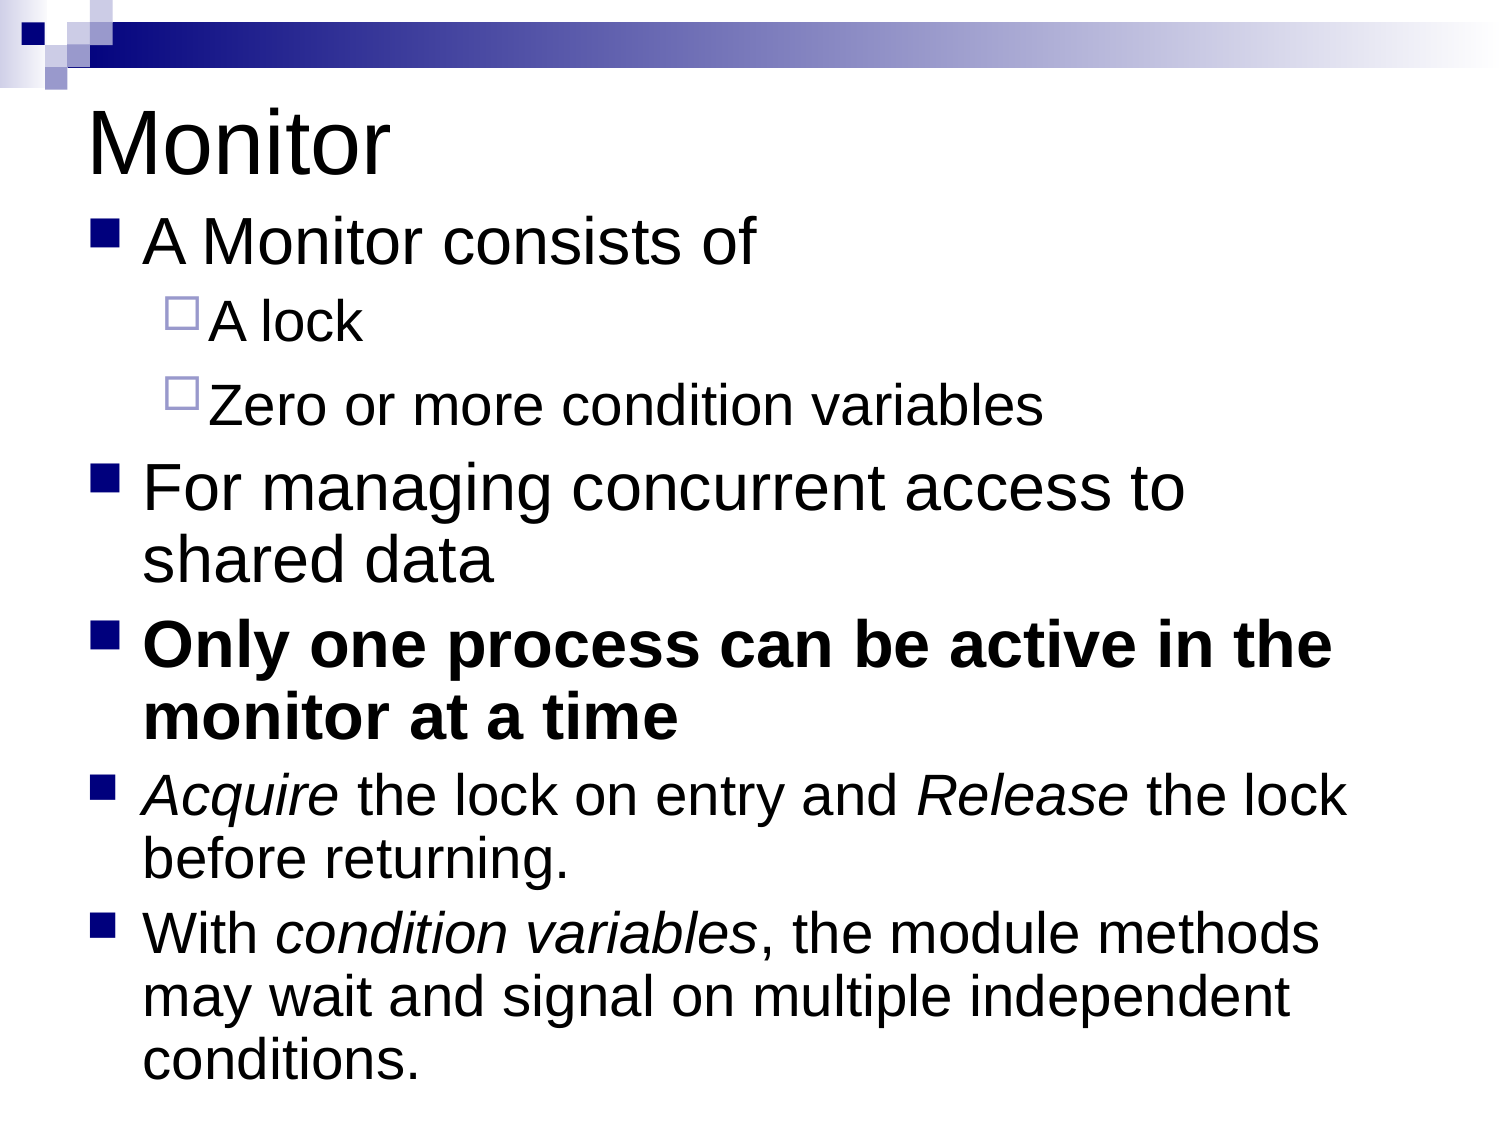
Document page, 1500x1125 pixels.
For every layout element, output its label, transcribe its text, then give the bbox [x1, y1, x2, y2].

title Monitor [71, 24, 1422, 200]
list A Monitor consists of A lock Zero or more condition variables For managing concurrent access to shared data Only one process can be active in the monitor at a time Acquire the lock on entry and Release the lock before returning. With condition variables, the module methods may wait and signal on multiple independent conditions. [71, 200, 1422, 838]
